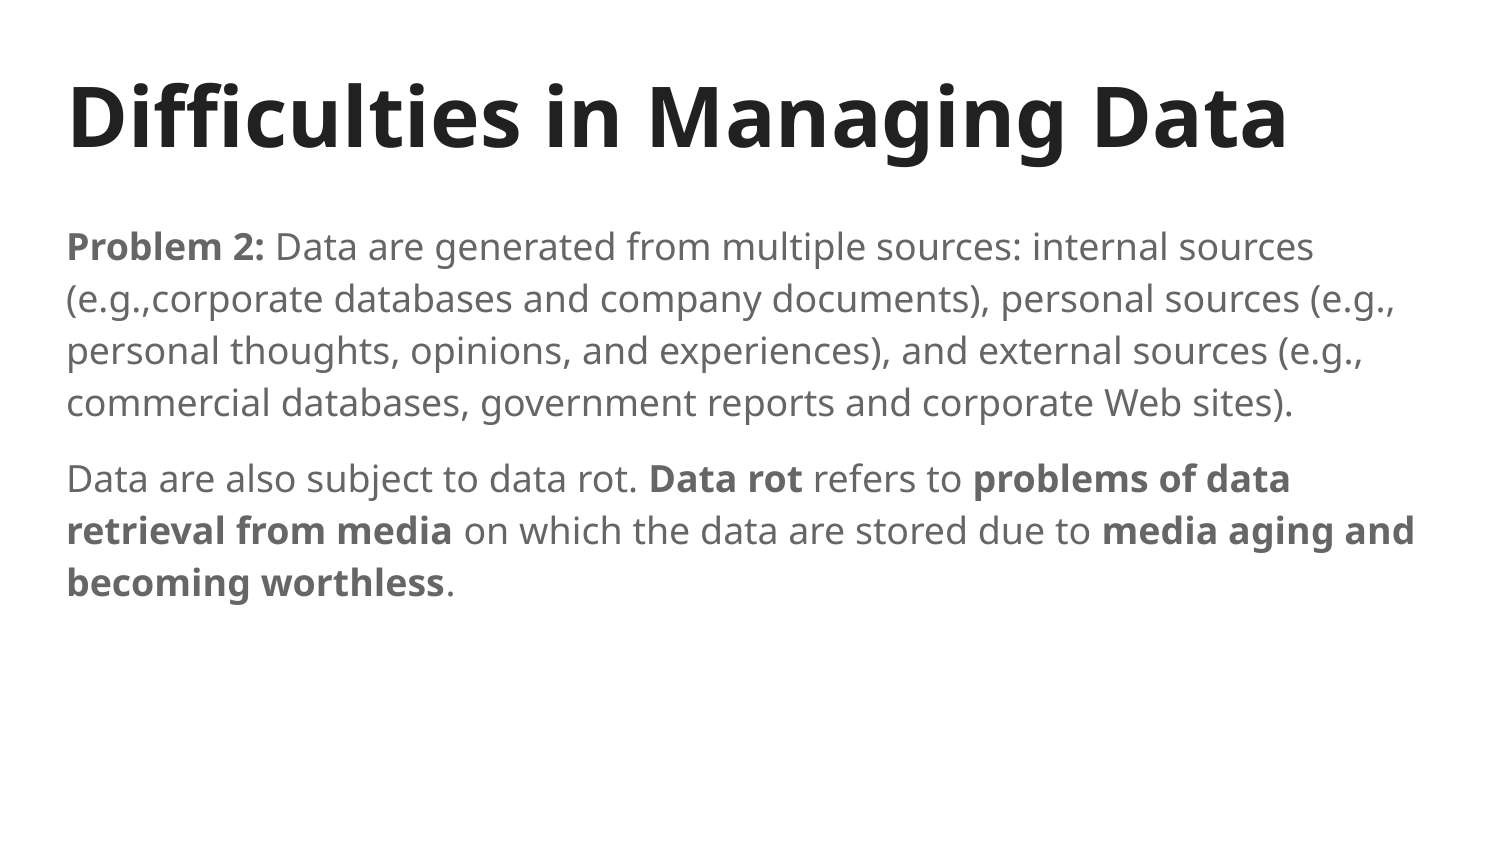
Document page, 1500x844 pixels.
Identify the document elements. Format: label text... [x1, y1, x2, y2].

title Difficulties in Managing Data [51, 48, 1449, 180]
list Problem 2: Data are generated from multiple sources: internal sources (e.g.,corporate databases and company documents), personal sources (e.g., personal thoughts, opinions, and experiences), and external sources (e.g., commercial databases, government reports and corporate Web sites). Data are also subject to data rot. Data rot refers to problems of data retrieval from media on which the data are stored due to media aging and becoming worthless. [51, 201, 1449, 750]
